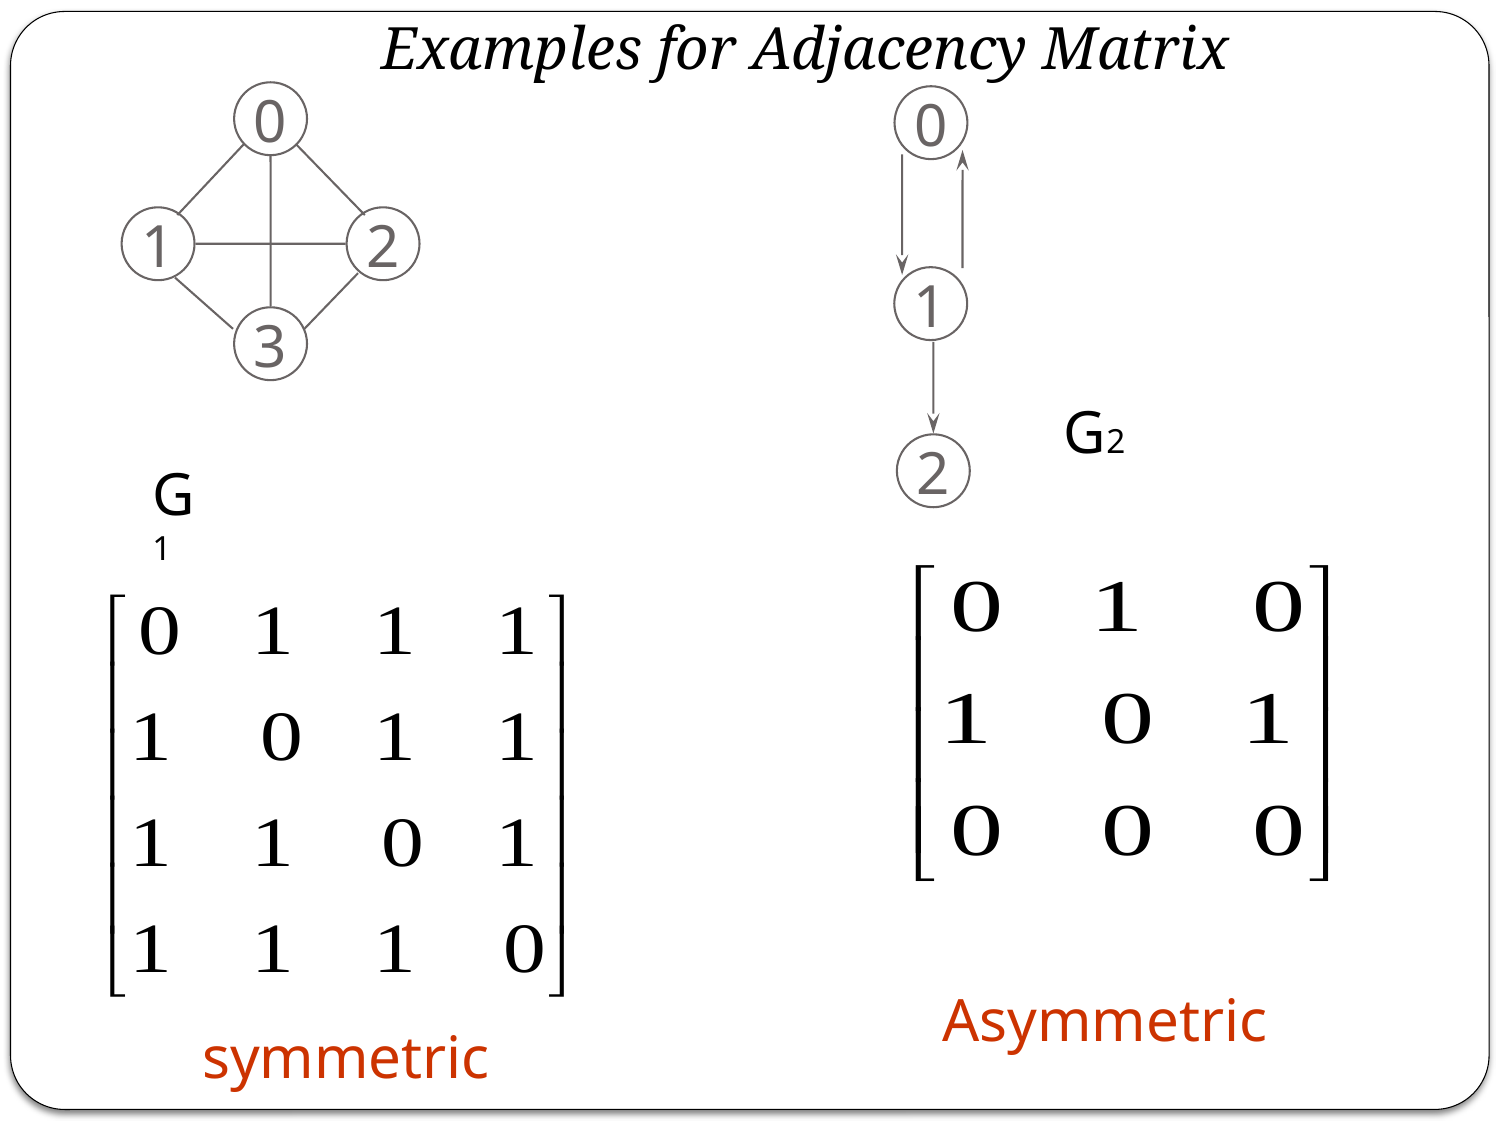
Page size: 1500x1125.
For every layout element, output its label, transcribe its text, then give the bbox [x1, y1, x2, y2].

text_box 2 [896, 434, 970, 508]
text_box 0 [894, 86, 968, 160]
text_box G2 [1048, 387, 1141, 473]
text_box 1 [894, 267, 968, 341]
text_box 3 [234, 307, 308, 381]
text_box 2 [346, 207, 420, 281]
text_box Examples for Adjacency Matrix [110, 0, 1500, 92]
text_box [956, 149, 969, 171]
text_box [895, 254, 909, 275]
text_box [87, 574, 601, 1013]
text_box [927, 412, 940, 434]
text_box 0 [234, 82, 308, 156]
text_box G1 [137, 450, 227, 573]
text_box symmetric [187, 1022, 505, 1098]
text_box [887, 549, 1376, 901]
text_box 1 [121, 207, 195, 281]
text_box Asymmetric [927, 975, 1283, 1061]
